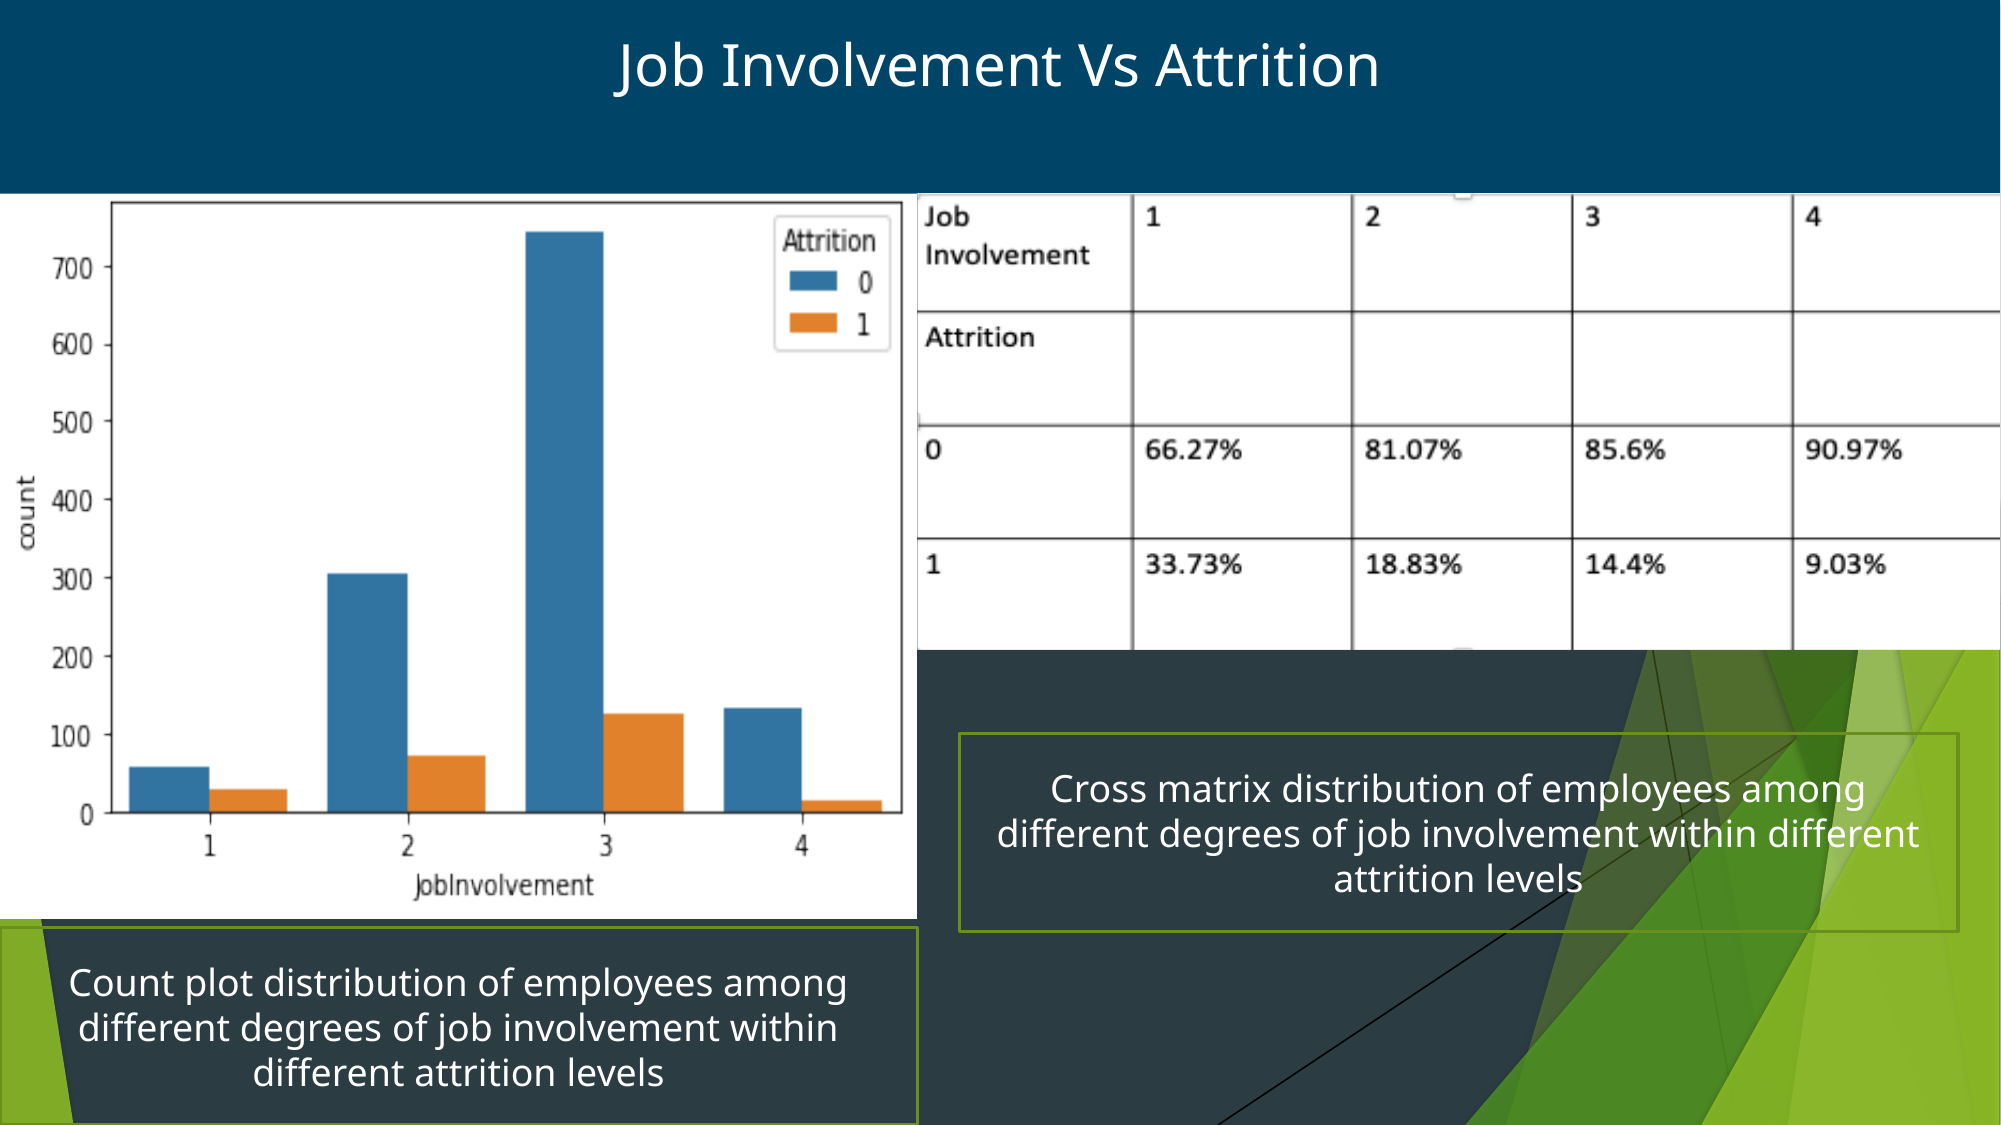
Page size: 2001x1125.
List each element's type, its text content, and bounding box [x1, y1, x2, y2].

picture [0, 194, 2000, 920]
text_box Job Involvement Vs Attrition [0, 0, 2000, 193]
text_box Count plot distribution of employees among different degrees of job involvement within different attrition levels [0, 927, 919, 1125]
text_box Cross matrix distribution of employees among different degrees of job involvement within different attrition levels [958, 732, 1960, 933]
